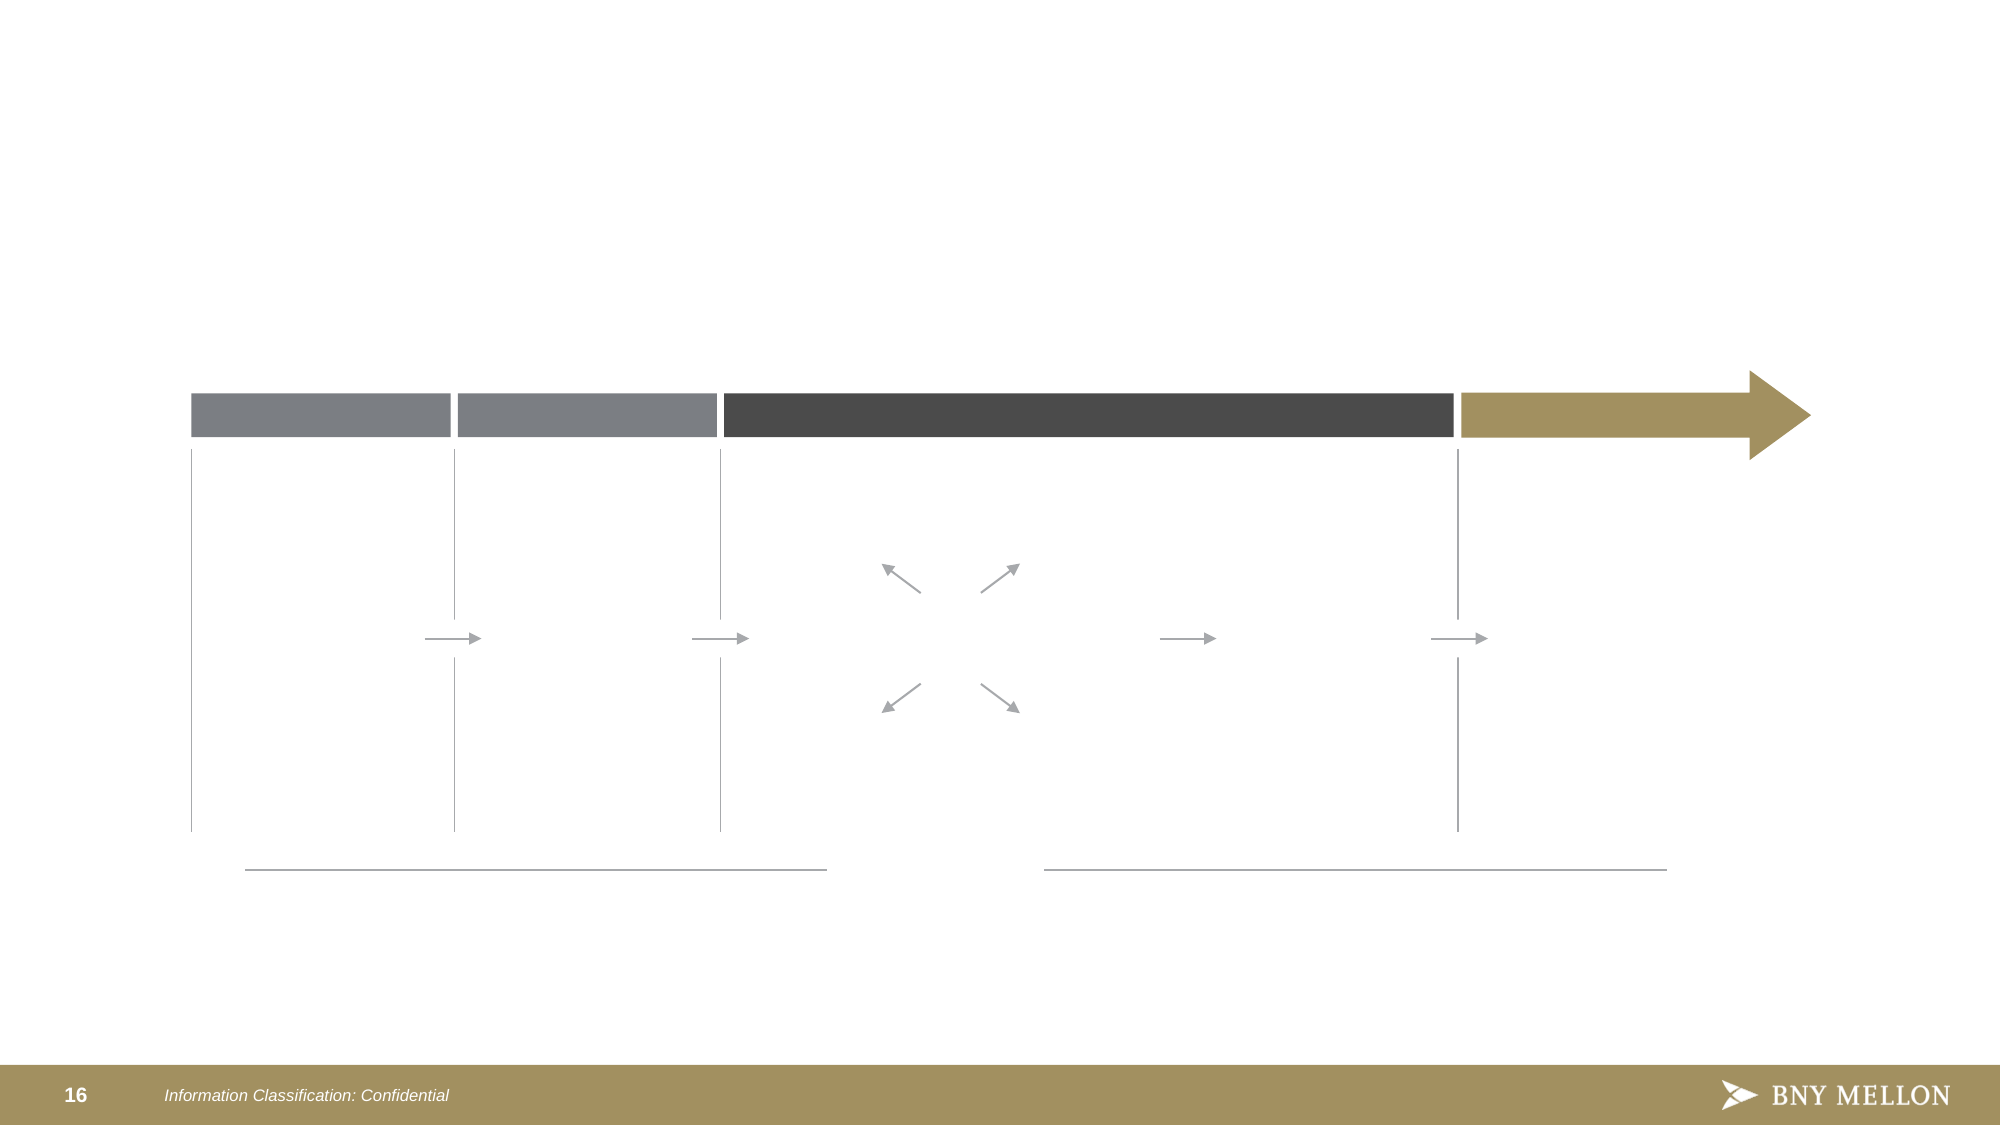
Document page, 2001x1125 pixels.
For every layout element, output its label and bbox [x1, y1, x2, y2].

picture [1722, 1080, 1950, 1110]
